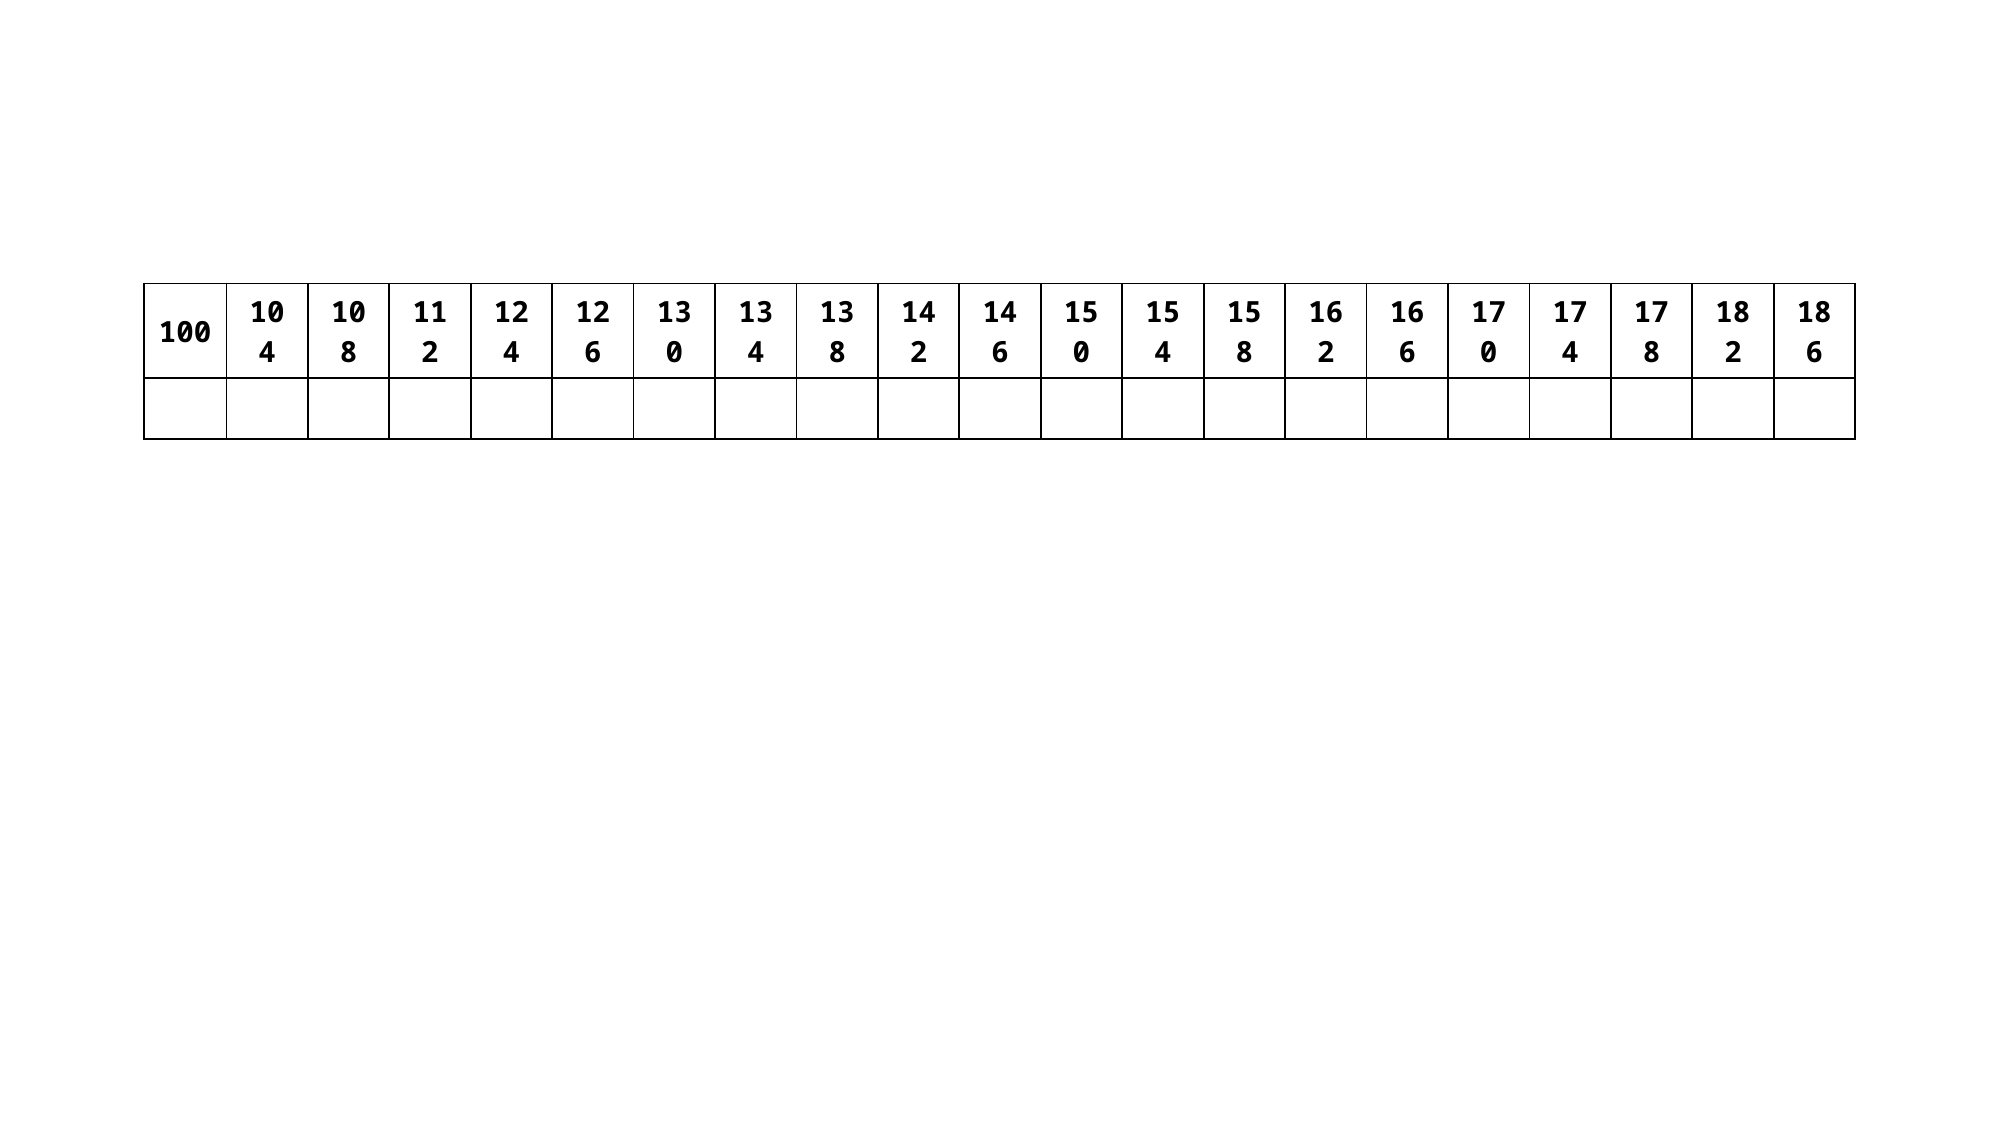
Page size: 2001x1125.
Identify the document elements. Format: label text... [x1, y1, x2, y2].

table_cell [309, 379, 388, 438]
table_cell [1042, 379, 1121, 438]
table_header 182 [1693, 284, 1773, 377]
table_cell [472, 379, 551, 438]
table_header 146 [960, 284, 1040, 377]
table_cell [960, 379, 1040, 438]
table_header 166 [1367, 284, 1447, 377]
table_cell [1286, 379, 1366, 438]
table_header 138 [797, 284, 877, 377]
table_cell [227, 379, 307, 438]
table_cell [1693, 379, 1773, 438]
table_cell [1367, 379, 1447, 438]
table_cell [390, 379, 470, 438]
table_header 154 [1123, 284, 1203, 377]
table_header 134 [716, 284, 796, 377]
table_cell [634, 379, 714, 438]
table_header 150 [1042, 284, 1121, 377]
table_cell [1530, 379, 1610, 438]
table_cell [1449, 379, 1529, 438]
table_header 130 [634, 284, 714, 377]
table_cell [1612, 379, 1691, 438]
table_header 126 [553, 284, 633, 377]
table_cell [1205, 379, 1284, 438]
table_header 186 [1775, 284, 1854, 377]
table_cell [1123, 379, 1203, 438]
table_cell [797, 379, 877, 438]
table_header 158 [1205, 284, 1284, 377]
table_cell [879, 379, 958, 438]
table_header 162 [1286, 284, 1366, 377]
table_header 100 [145, 284, 226, 377]
table_header 142 [879, 284, 958, 377]
table_header 108 [309, 284, 388, 377]
table_header 124 [472, 284, 551, 377]
table_header 112 [390, 284, 470, 377]
table_header 170 [1449, 284, 1529, 377]
table_cell [716, 379, 796, 438]
table_cell [553, 379, 633, 438]
table_cell [145, 379, 226, 438]
table_header 104 [227, 284, 307, 377]
table_header 174 [1530, 284, 1610, 377]
table_cell [1775, 379, 1854, 438]
table_header 178 [1612, 284, 1691, 377]
